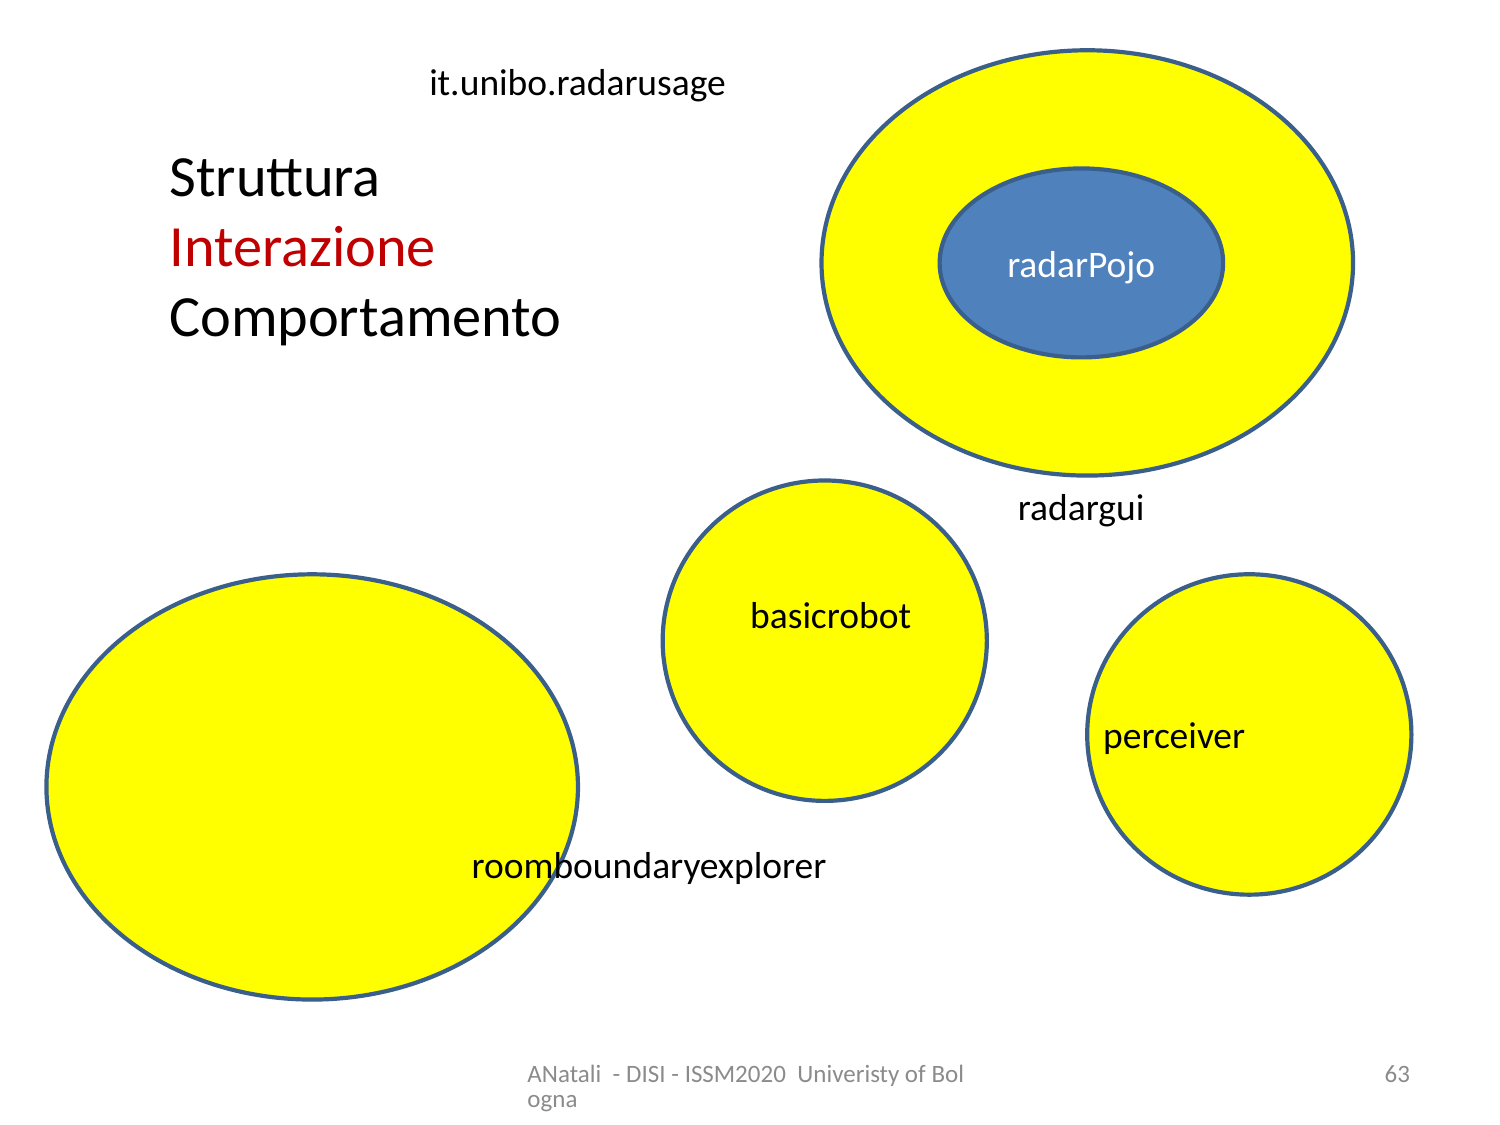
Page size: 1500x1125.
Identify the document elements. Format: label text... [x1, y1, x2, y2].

text_box it.unibo.radarusage [414, 50, 742, 110]
text_box basicrobot [735, 583, 927, 644]
slide_number 63 [1074, 1042, 1425, 1103]
text_box [1085, 572, 1414, 897]
text_box [660, 478, 989, 804]
text_box roomboundaryexplorer [456, 834, 842, 894]
text_box radarPojo [937, 166, 1226, 360]
text_box [819, 48, 1356, 475]
text_box perceiver [1088, 704, 1261, 764]
text_box Struttura Interazione Comportamento [154, 130, 577, 355]
text_box radargui [1003, 475, 1160, 536]
text_box [44, 572, 581, 1002]
footer ANatali - DISI - ISSM2020 Univeristy of Bologna [512, 1042, 988, 1103]
